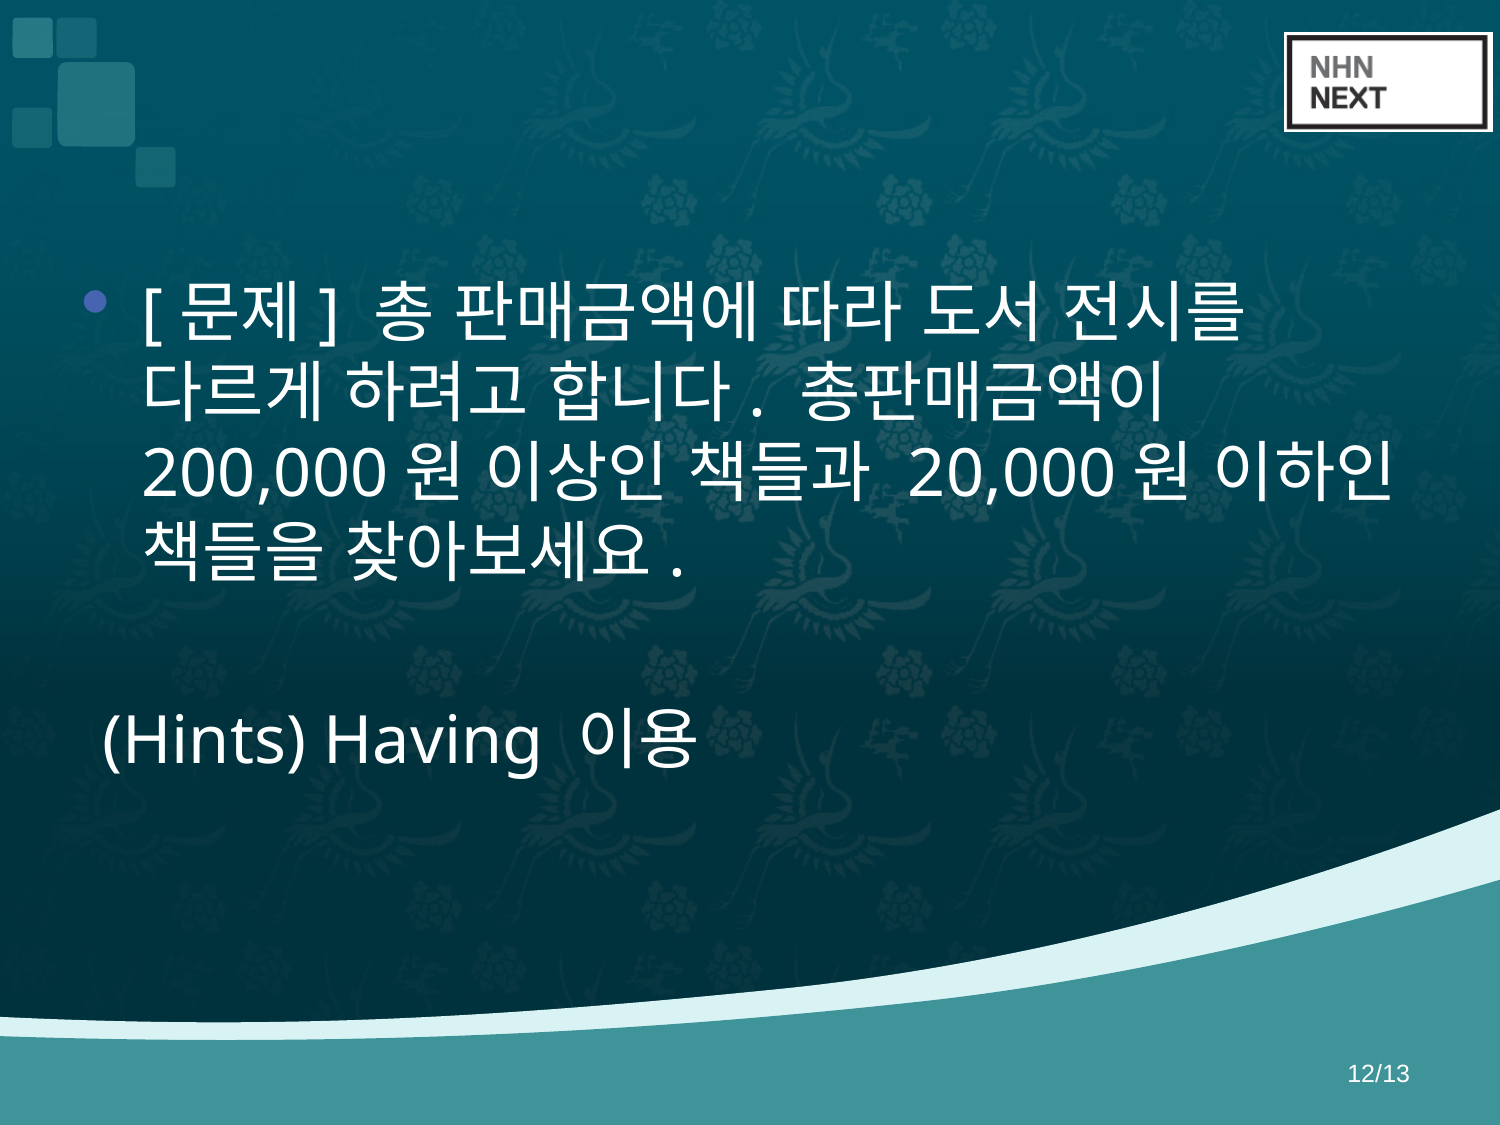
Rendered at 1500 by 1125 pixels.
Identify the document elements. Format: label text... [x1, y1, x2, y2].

slide_number 12/13 [1074, 1042, 1425, 1103]
picture [1284, 32, 1493, 132]
list [문제] 총 판매금액에 따라 도서 전시를 다르게 하려고 합니다. 총판매금액이 200,000원 이상인 책들과 20,000원 이하인 책들을 찾아보세요. (Hints) Having 이용 [70, 262, 1425, 1005]
